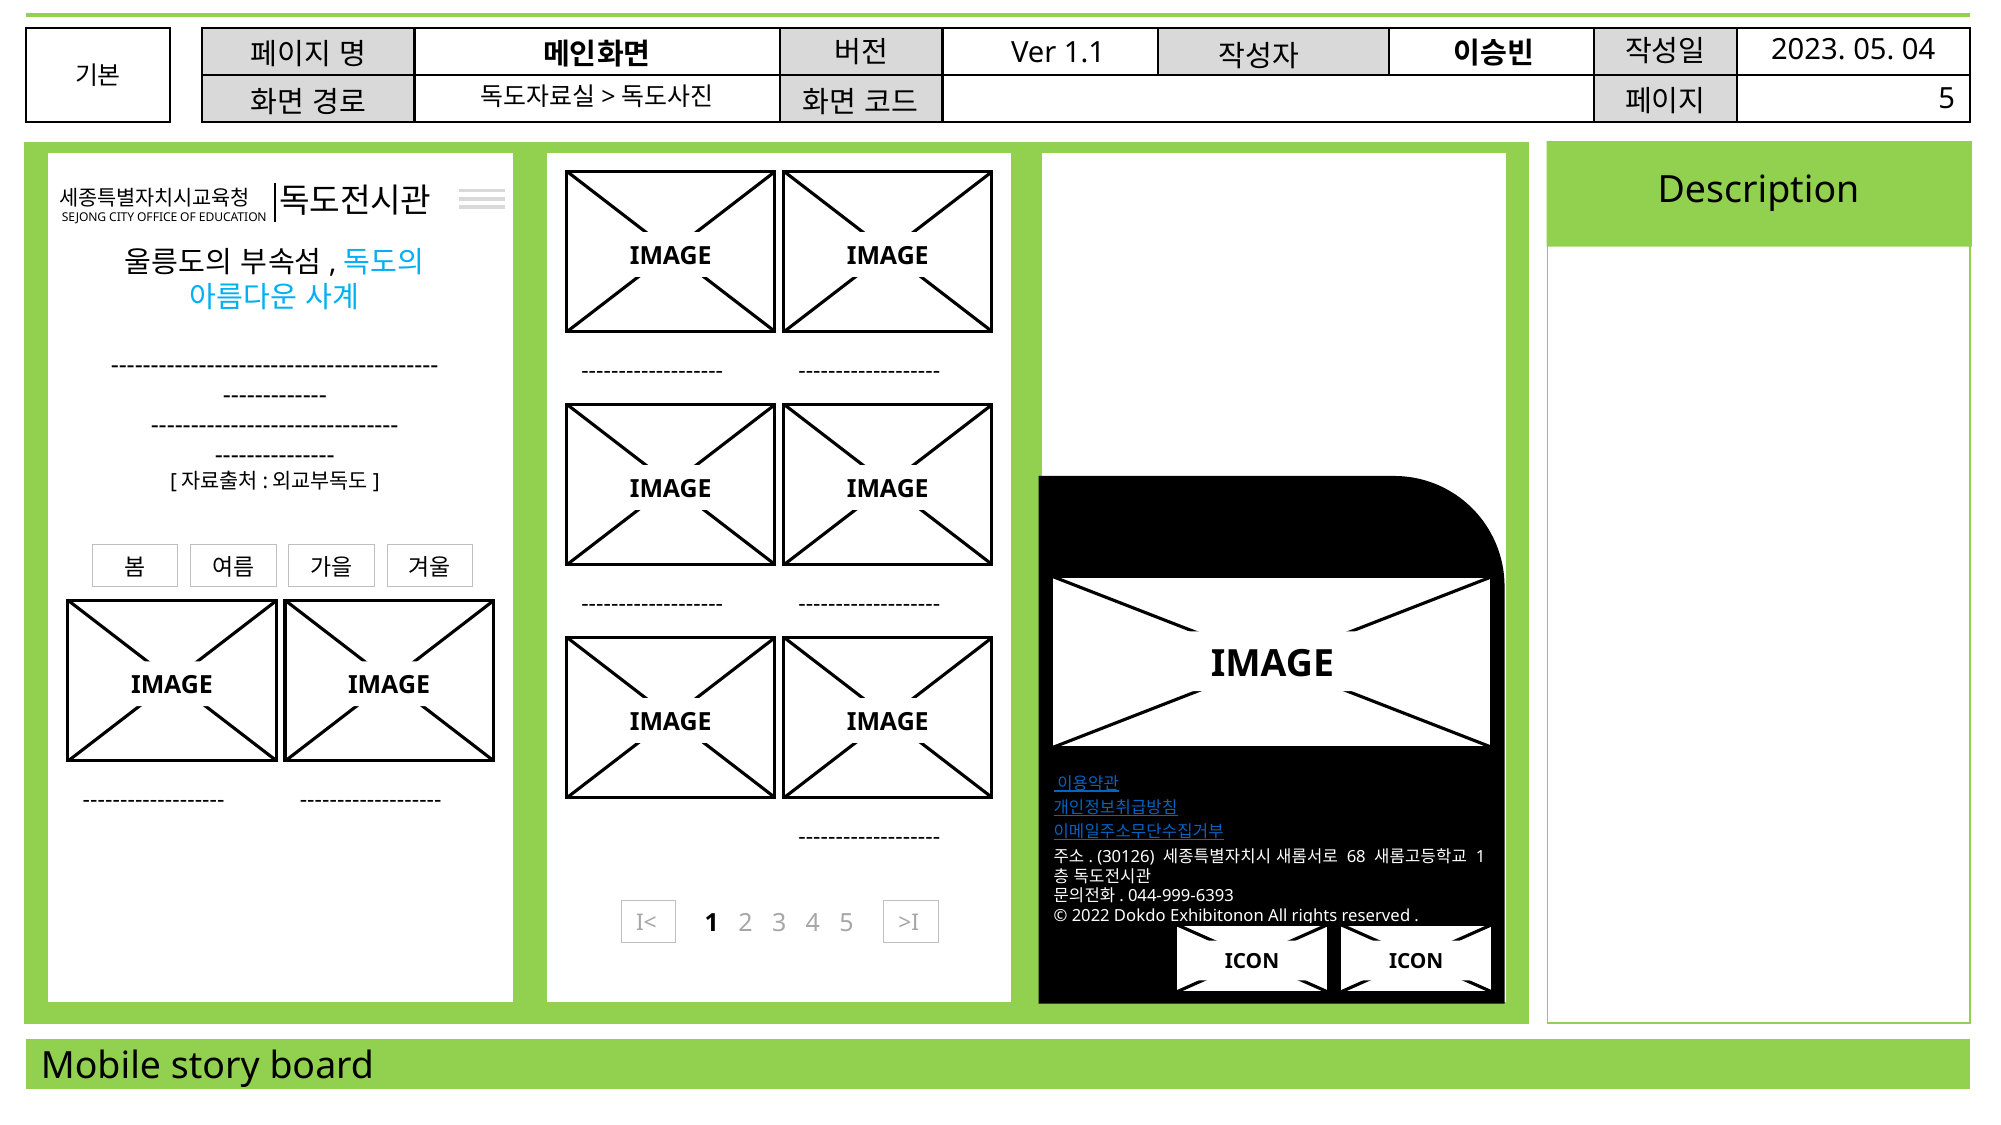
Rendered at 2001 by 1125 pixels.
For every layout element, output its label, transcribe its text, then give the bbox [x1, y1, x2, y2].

text_box 겨울 [387, 544, 473, 587]
text_box [25, 142, 1529, 1024]
text_box 가을 [288, 544, 375, 587]
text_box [566, 637, 775, 798]
text_box ------------------- [783, 813, 994, 857]
text_box [1546, 140, 1973, 248]
text_box 2023. 05. 04 [1736, 23, 1970, 73]
text_box 여름 [190, 544, 277, 587]
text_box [45, 171, 505, 247]
text_box 기본 [545, 151, 1014, 1004]
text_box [566, 404, 775, 565]
text_box 기본 [416, 118, 779, 123]
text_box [566, 171, 775, 332]
text_box Mobile story board [25, 1033, 437, 1064]
text_box Description [1547, 157, 1970, 218]
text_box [783, 637, 992, 798]
text_box 작성일 [1594, 24, 1737, 74]
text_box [67, 600, 496, 820]
text_box Mobile story board [25, 1065, 437, 1094]
text_box 1 2 3 4 5 [675, 898, 884, 944]
text_box 울릉도의 부속섬,독도의 아름다운 사계 ------------------------------------------------------ ------------------------------- --------------- [자료출처:외교부독도] [92, 247, 458, 501]
text_box Ver 1.1 [942, 25, 1174, 74]
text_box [783, 404, 992, 565]
text_box 화면 경로 [202, 76, 416, 126]
text_box 작성자 [1143, 30, 1375, 74]
text_box 독도자료실>독도사진 [414, 75, 780, 118]
text_box 버전 [780, 25, 942, 74]
text_box ------------------- [566, 347, 775, 391]
text_box 기본 [46, 151, 515, 1004]
text_box 이승빈 [1389, 26, 1594, 74]
text_box 화면 코드 [779, 76, 943, 126]
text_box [1038, 475, 1505, 1004]
text_box 기본 [1546, 248, 1971, 1024]
text_box I< [621, 900, 675, 943]
text_box 작성자 [1143, 75, 1375, 80]
text_box ------------------- [566, 580, 775, 624]
text_box 기본 [1039, 151, 1508, 1004]
text_box 메인화면 [414, 28, 780, 72]
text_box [783, 171, 992, 332]
text_box ------------------- [783, 347, 994, 391]
text_box 5 [1782, 75, 1970, 123]
text_box 기본 [1738, 76, 1782, 123]
text_box 기본 [25, 27, 171, 52]
text_box 기본 [944, 76, 1593, 123]
text_box 봄 [92, 544, 178, 587]
text_box 페이지 [1594, 75, 1737, 126]
text_box [1174, 27, 1389, 74]
text_box 기본 [0, 52, 201, 97]
text_box ------------------- [783, 580, 994, 624]
text_box 기본 [25, 97, 171, 123]
text_box >I [883, 900, 939, 943]
text_box 페이지 명 [201, 28, 414, 74]
